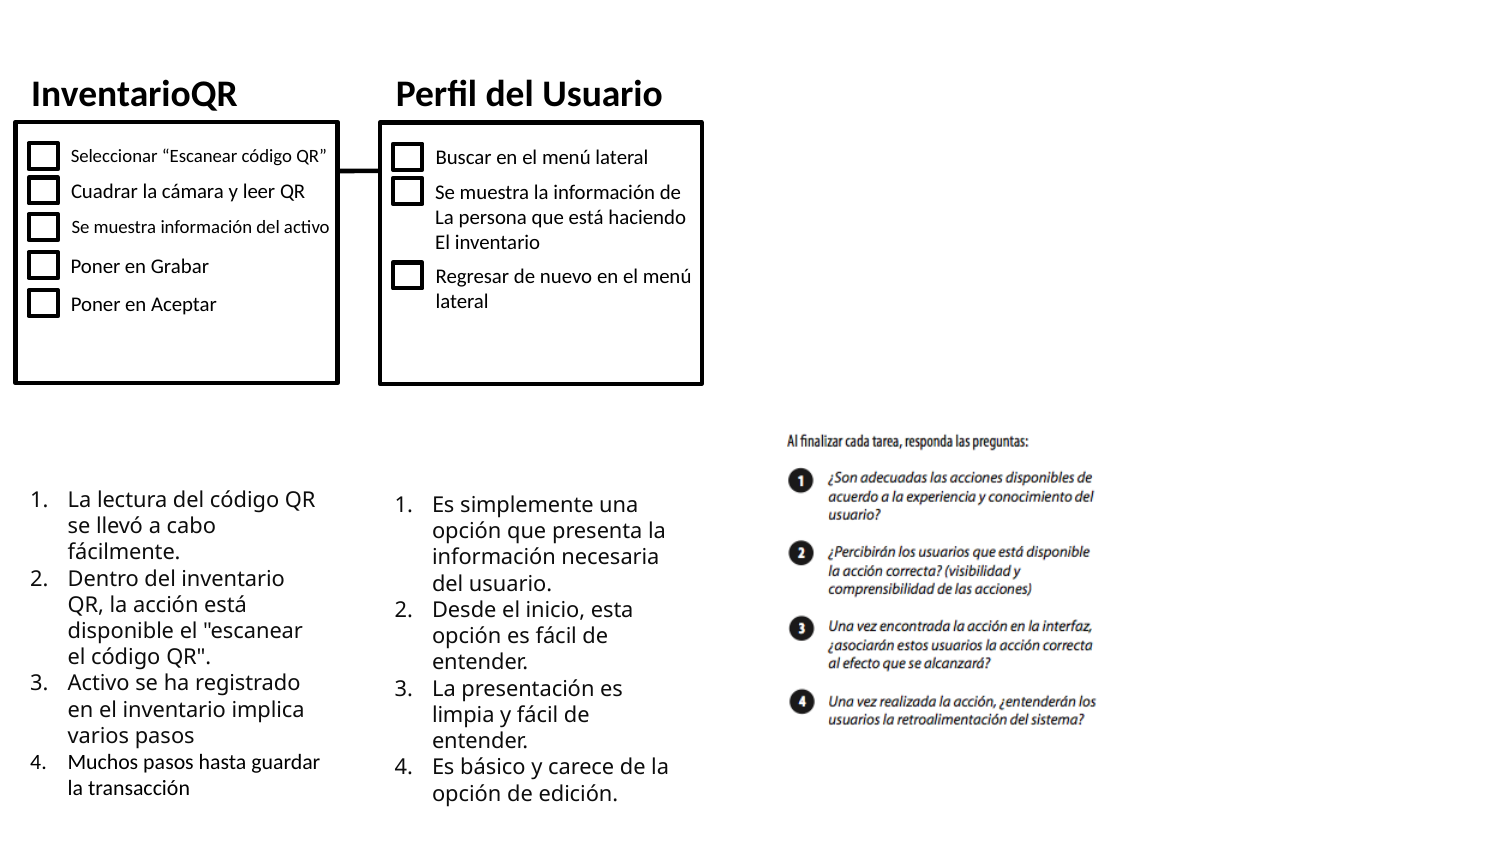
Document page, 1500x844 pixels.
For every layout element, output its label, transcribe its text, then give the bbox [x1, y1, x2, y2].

text_box InventarioQR [16, 61, 253, 121]
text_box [392, 170, 708, 254]
text_box [378, 120, 704, 386]
picture [774, 406, 1123, 751]
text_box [68, 244, 226, 281]
text_box [13, 120, 340, 385]
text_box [38, 213, 64, 311]
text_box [28, 206, 348, 246]
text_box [392, 254, 710, 322]
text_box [392, 136, 666, 170]
text_box Perfil del Usuario [381, 61, 679, 122]
text_box La lectura del código QR se llevó a cabo fácilmente. Dentro del inventario QR, la acción está disponible el "escanear el código QR". Activo se ha registrado en el inventario implica varios pasos Muchos pasos hasta guardar la transacción [15, 478, 338, 808]
text_box Es simplemente una opción que presenta la información necesaria del usuario. Desde el inicio, esta opción es fácil de entender. La presentación es limpia y fácil de entender. Es básico y carece de la opción de edición. [379, 483, 702, 813]
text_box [28, 169, 323, 206]
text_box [28, 135, 344, 175]
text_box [28, 282, 234, 324]
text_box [28, 244, 33, 282]
